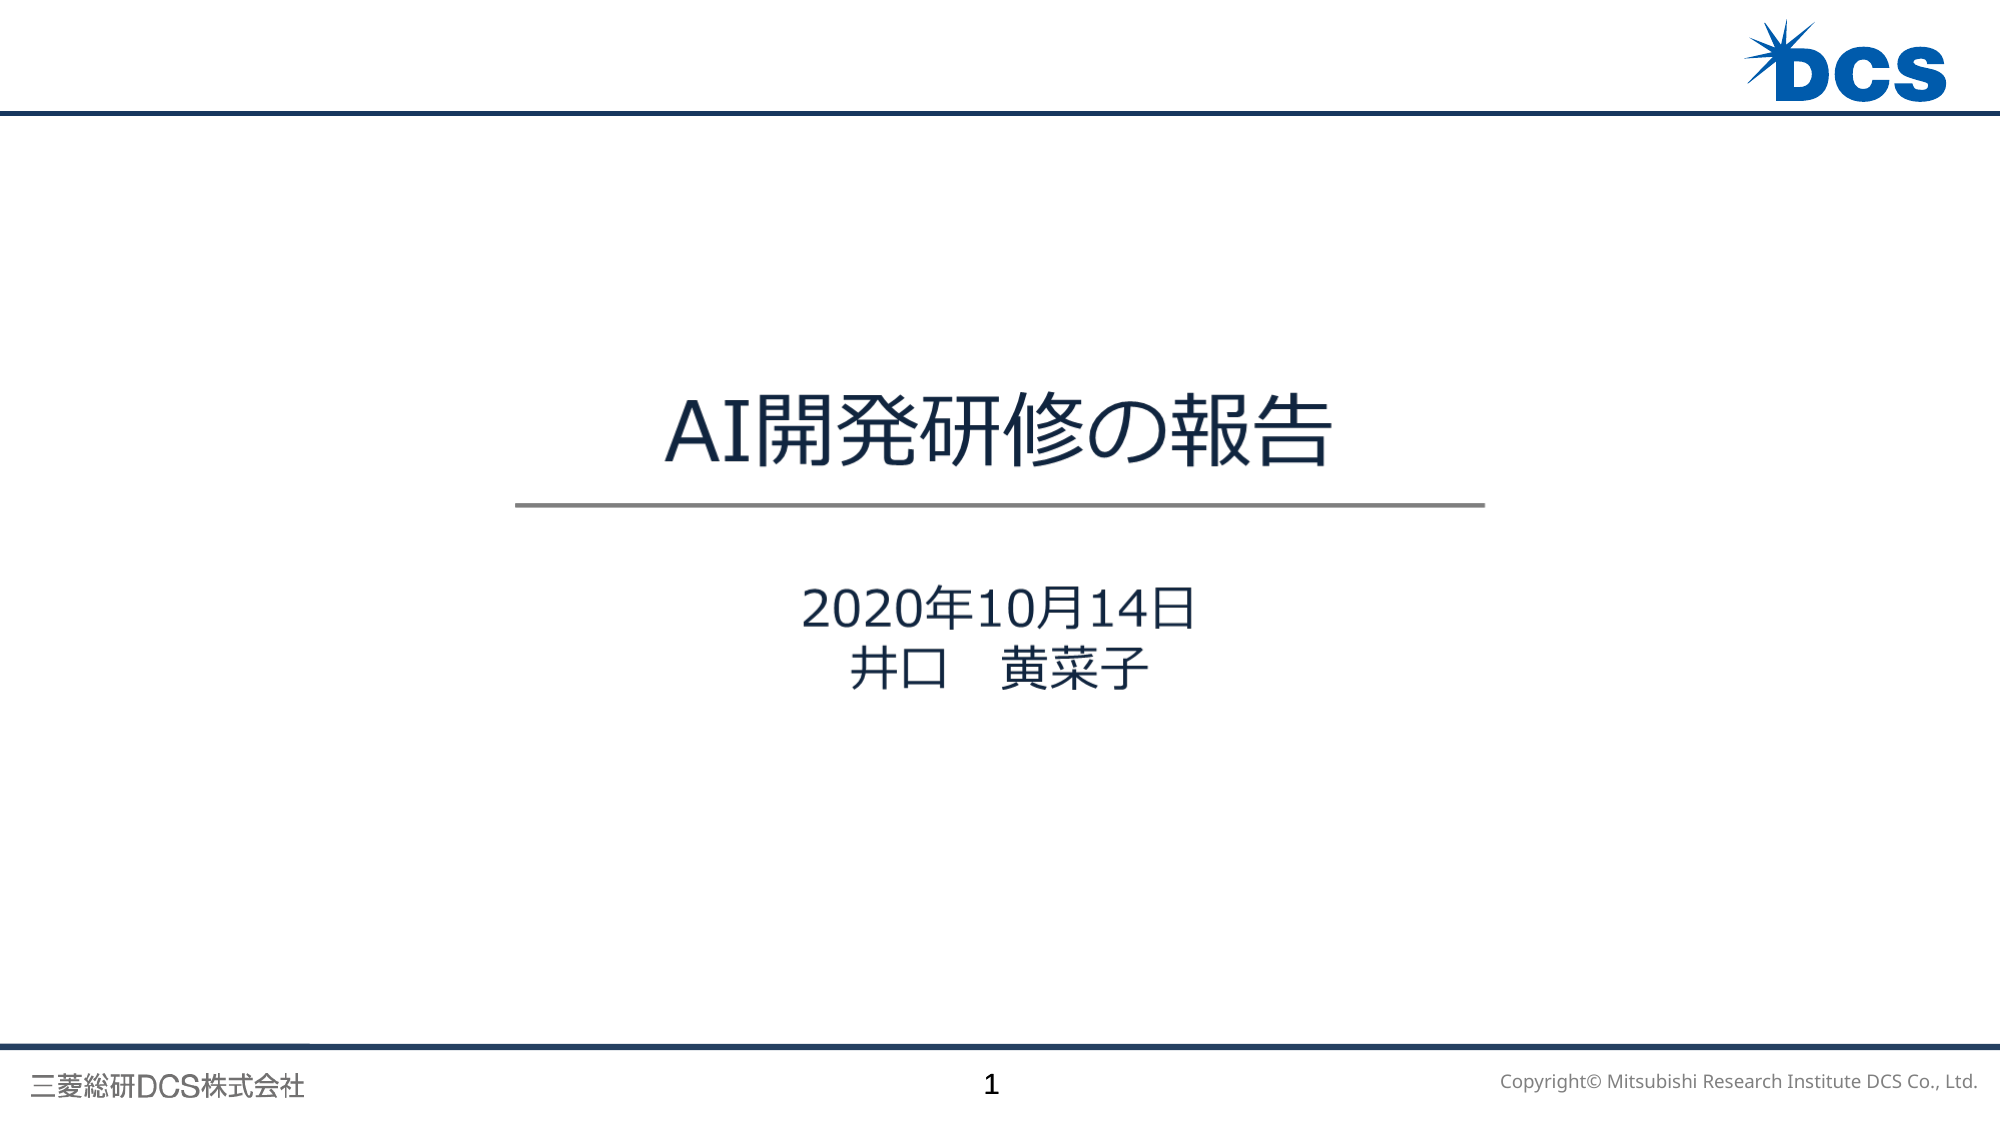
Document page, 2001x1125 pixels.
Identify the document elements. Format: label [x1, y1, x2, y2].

picture [31, 1073, 304, 1098]
picture [290, 351, 1710, 774]
